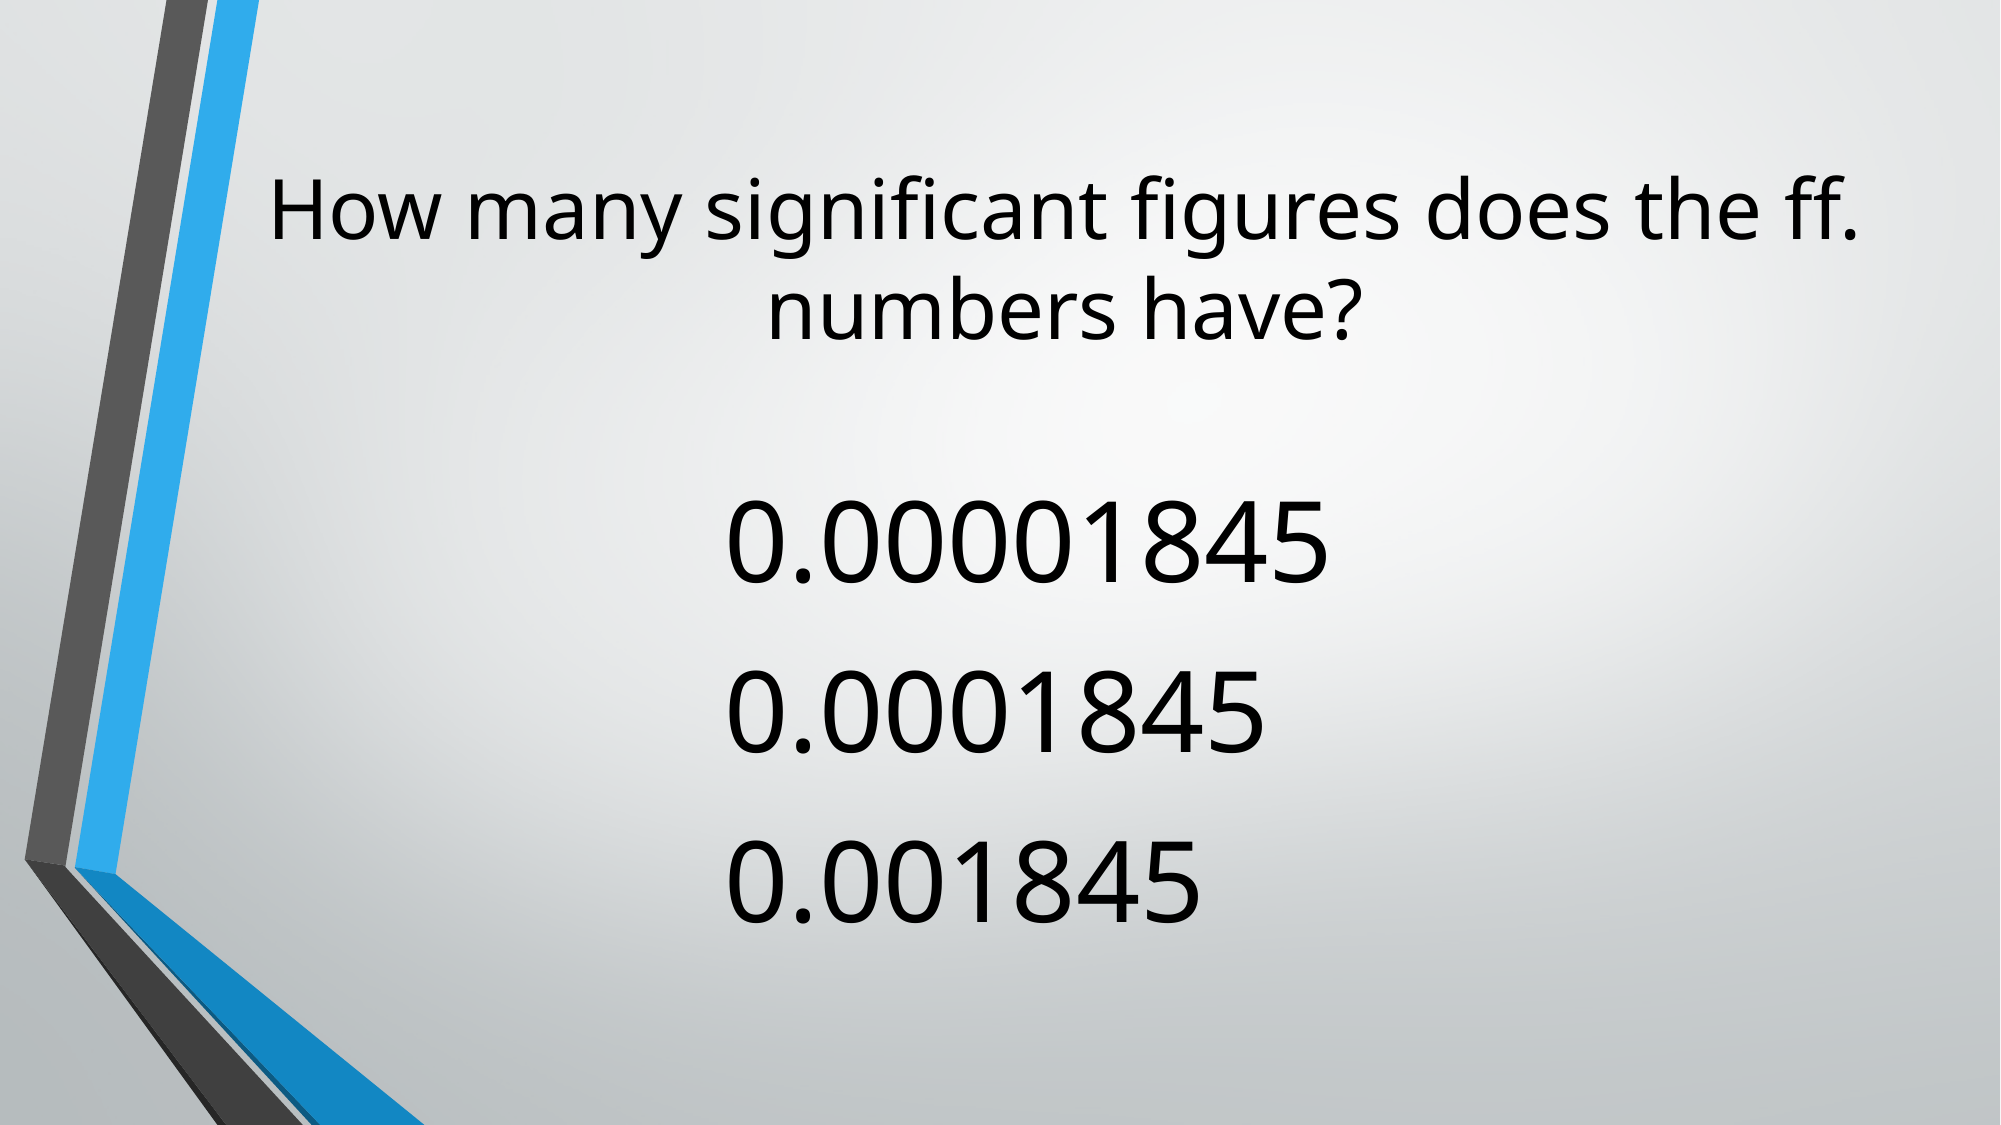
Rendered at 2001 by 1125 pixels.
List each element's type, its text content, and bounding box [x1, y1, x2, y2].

list 0.00001845 0.0001845 0.001845 [709, 451, 1421, 964]
title How many significant figures does the ff. numbers have? [243, 112, 1887, 400]
